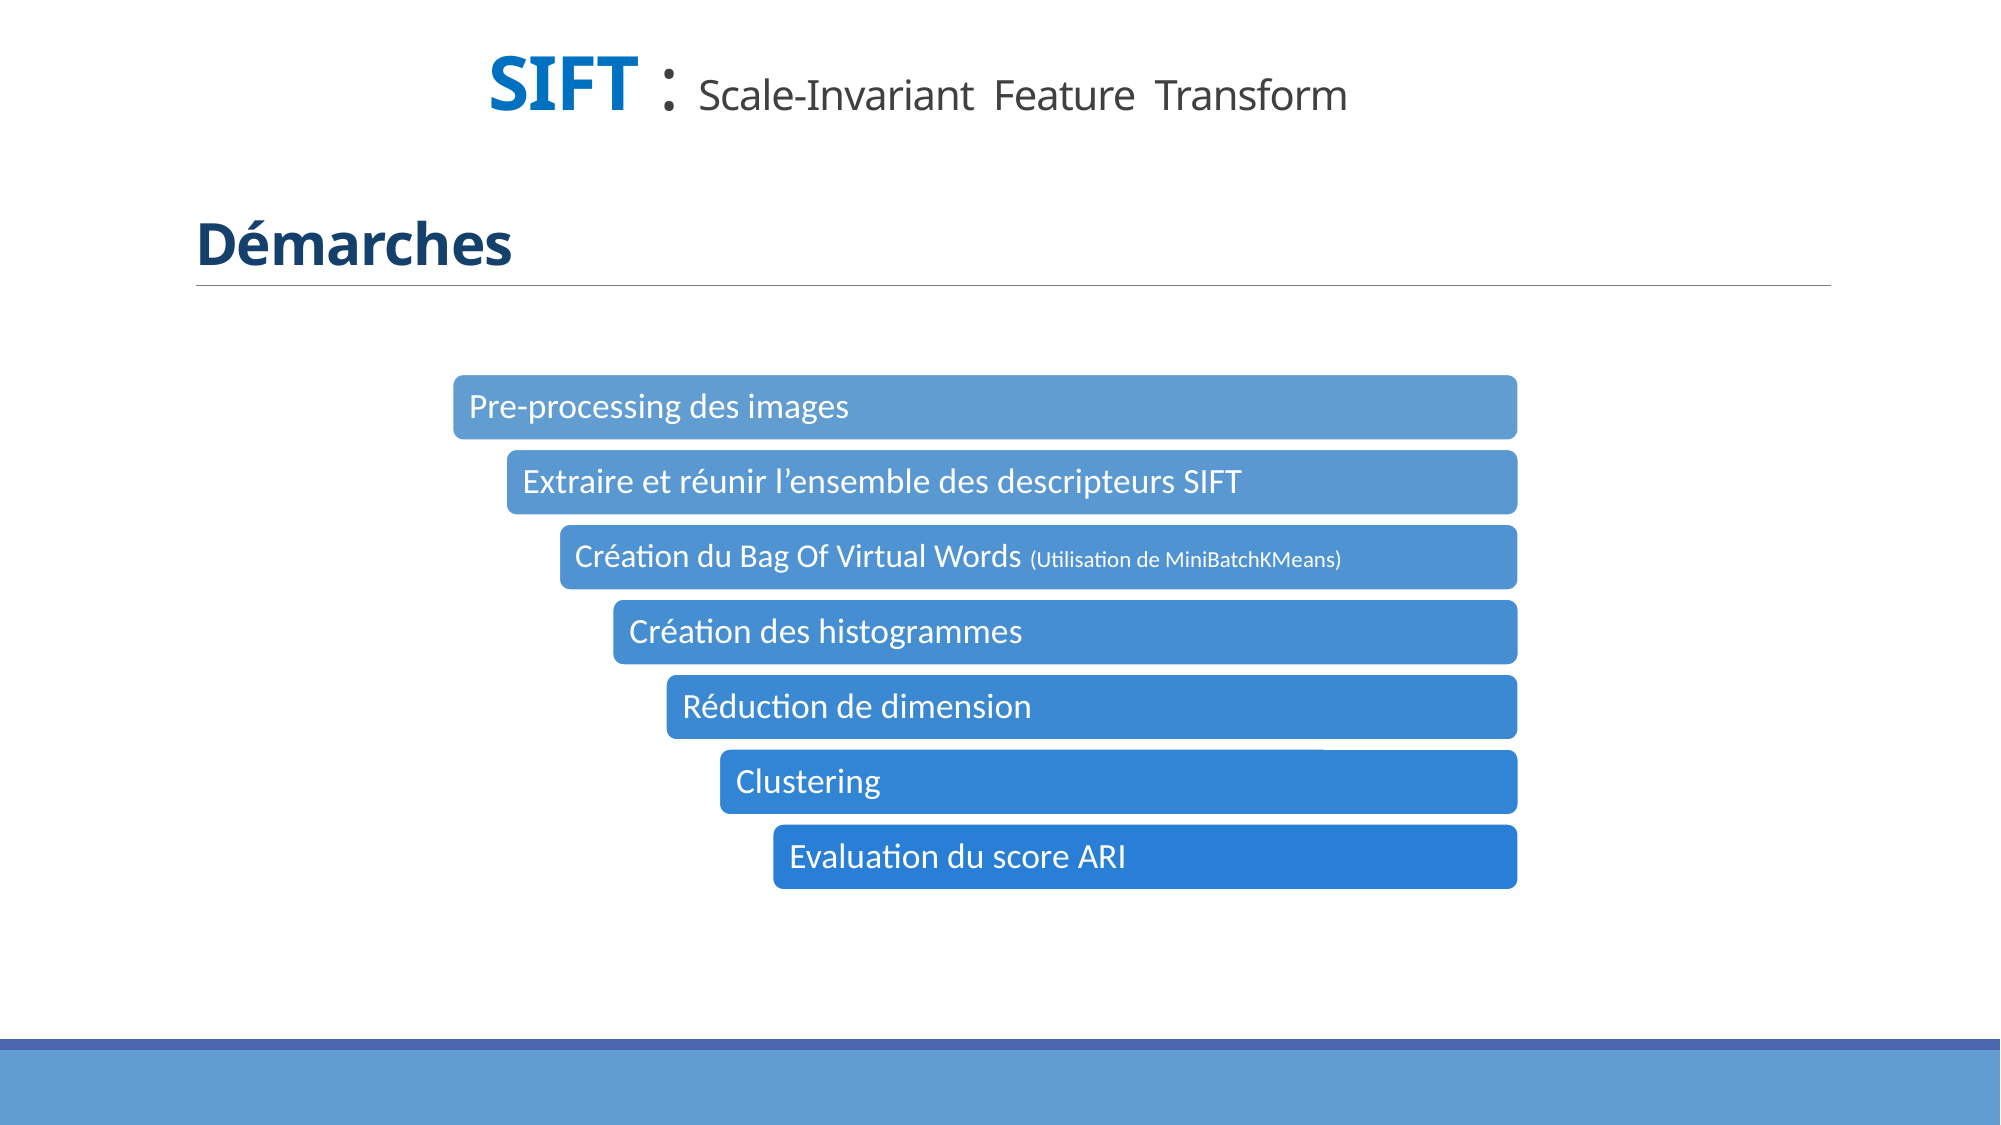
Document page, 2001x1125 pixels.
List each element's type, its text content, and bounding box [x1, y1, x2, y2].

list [324, 373, 1520, 891]
text_box SIFT : Scale-Invariant Feature Transform [473, 42, 1583, 137]
title Démarches [180, 191, 1097, 285]
